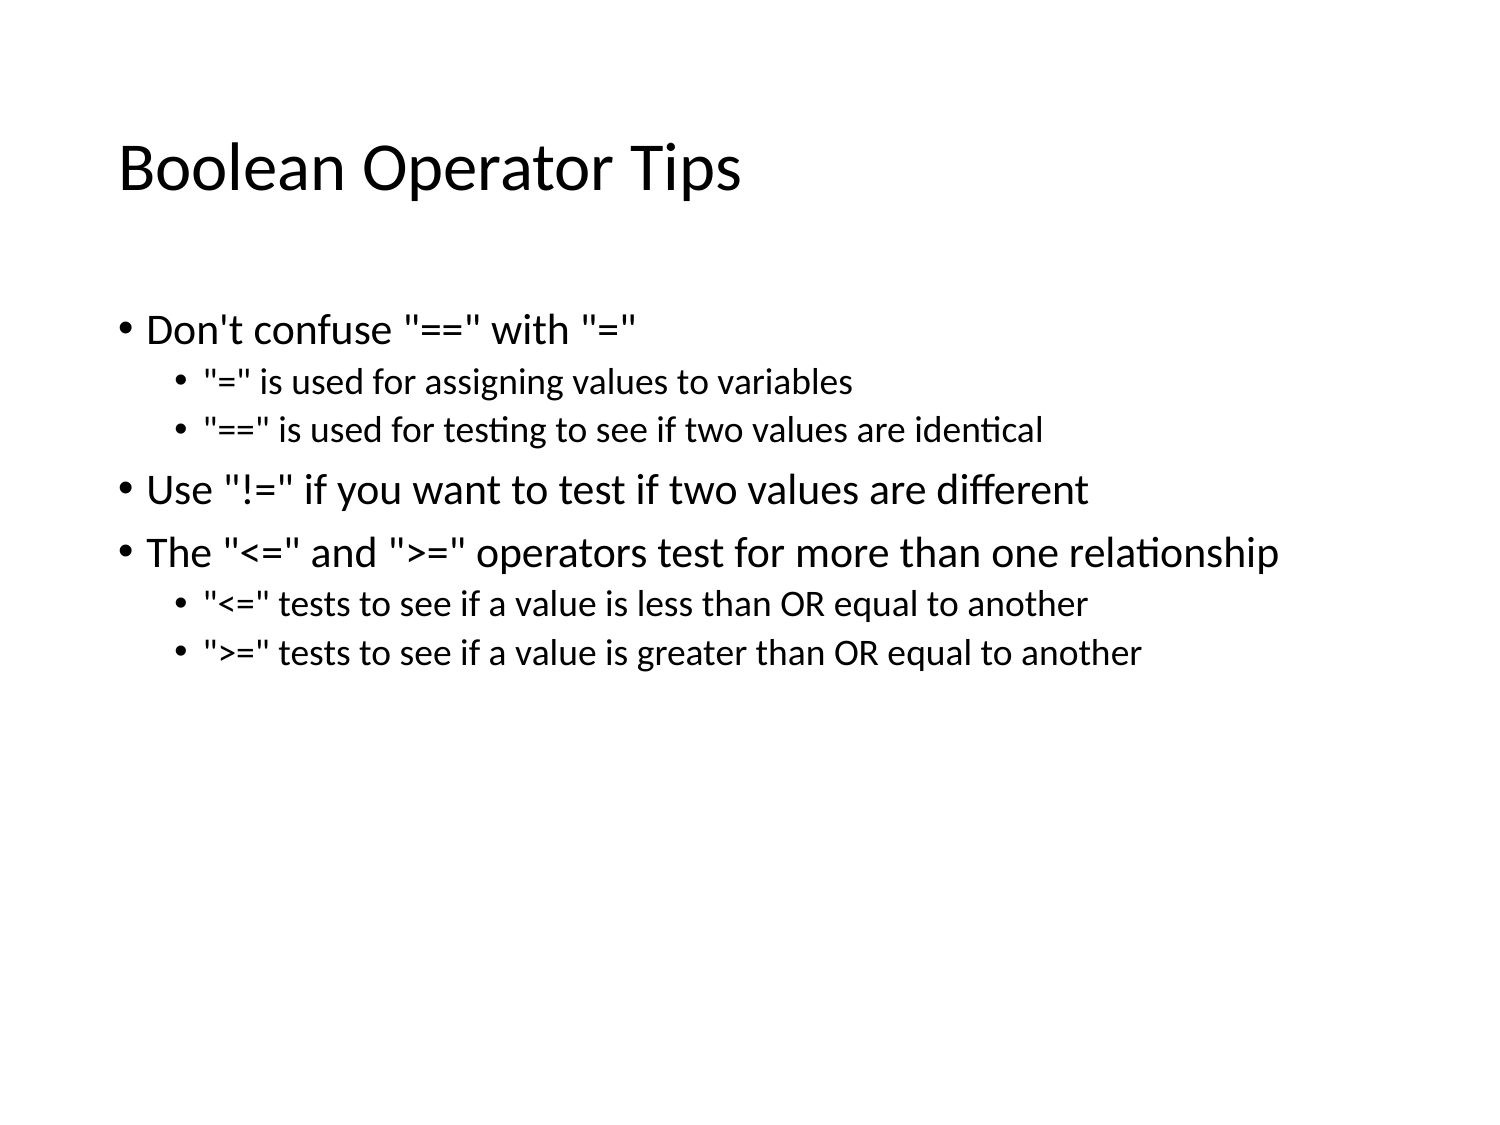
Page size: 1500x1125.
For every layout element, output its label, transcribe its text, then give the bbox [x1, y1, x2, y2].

title Boolean Operator Tips [103, 59, 1397, 278]
list Don't confuse "==" with "=" "=" is used for assigning values to variables "==" is used for testing to see if two values are identical Use "!=" if you want to test if two values are different The "<=" and ">=" operators test for more than one relationship "<=" tests to see if a value is less than OR equal to another ">=" tests to see if a value is greater than OR equal to another [103, 299, 1397, 1014]
